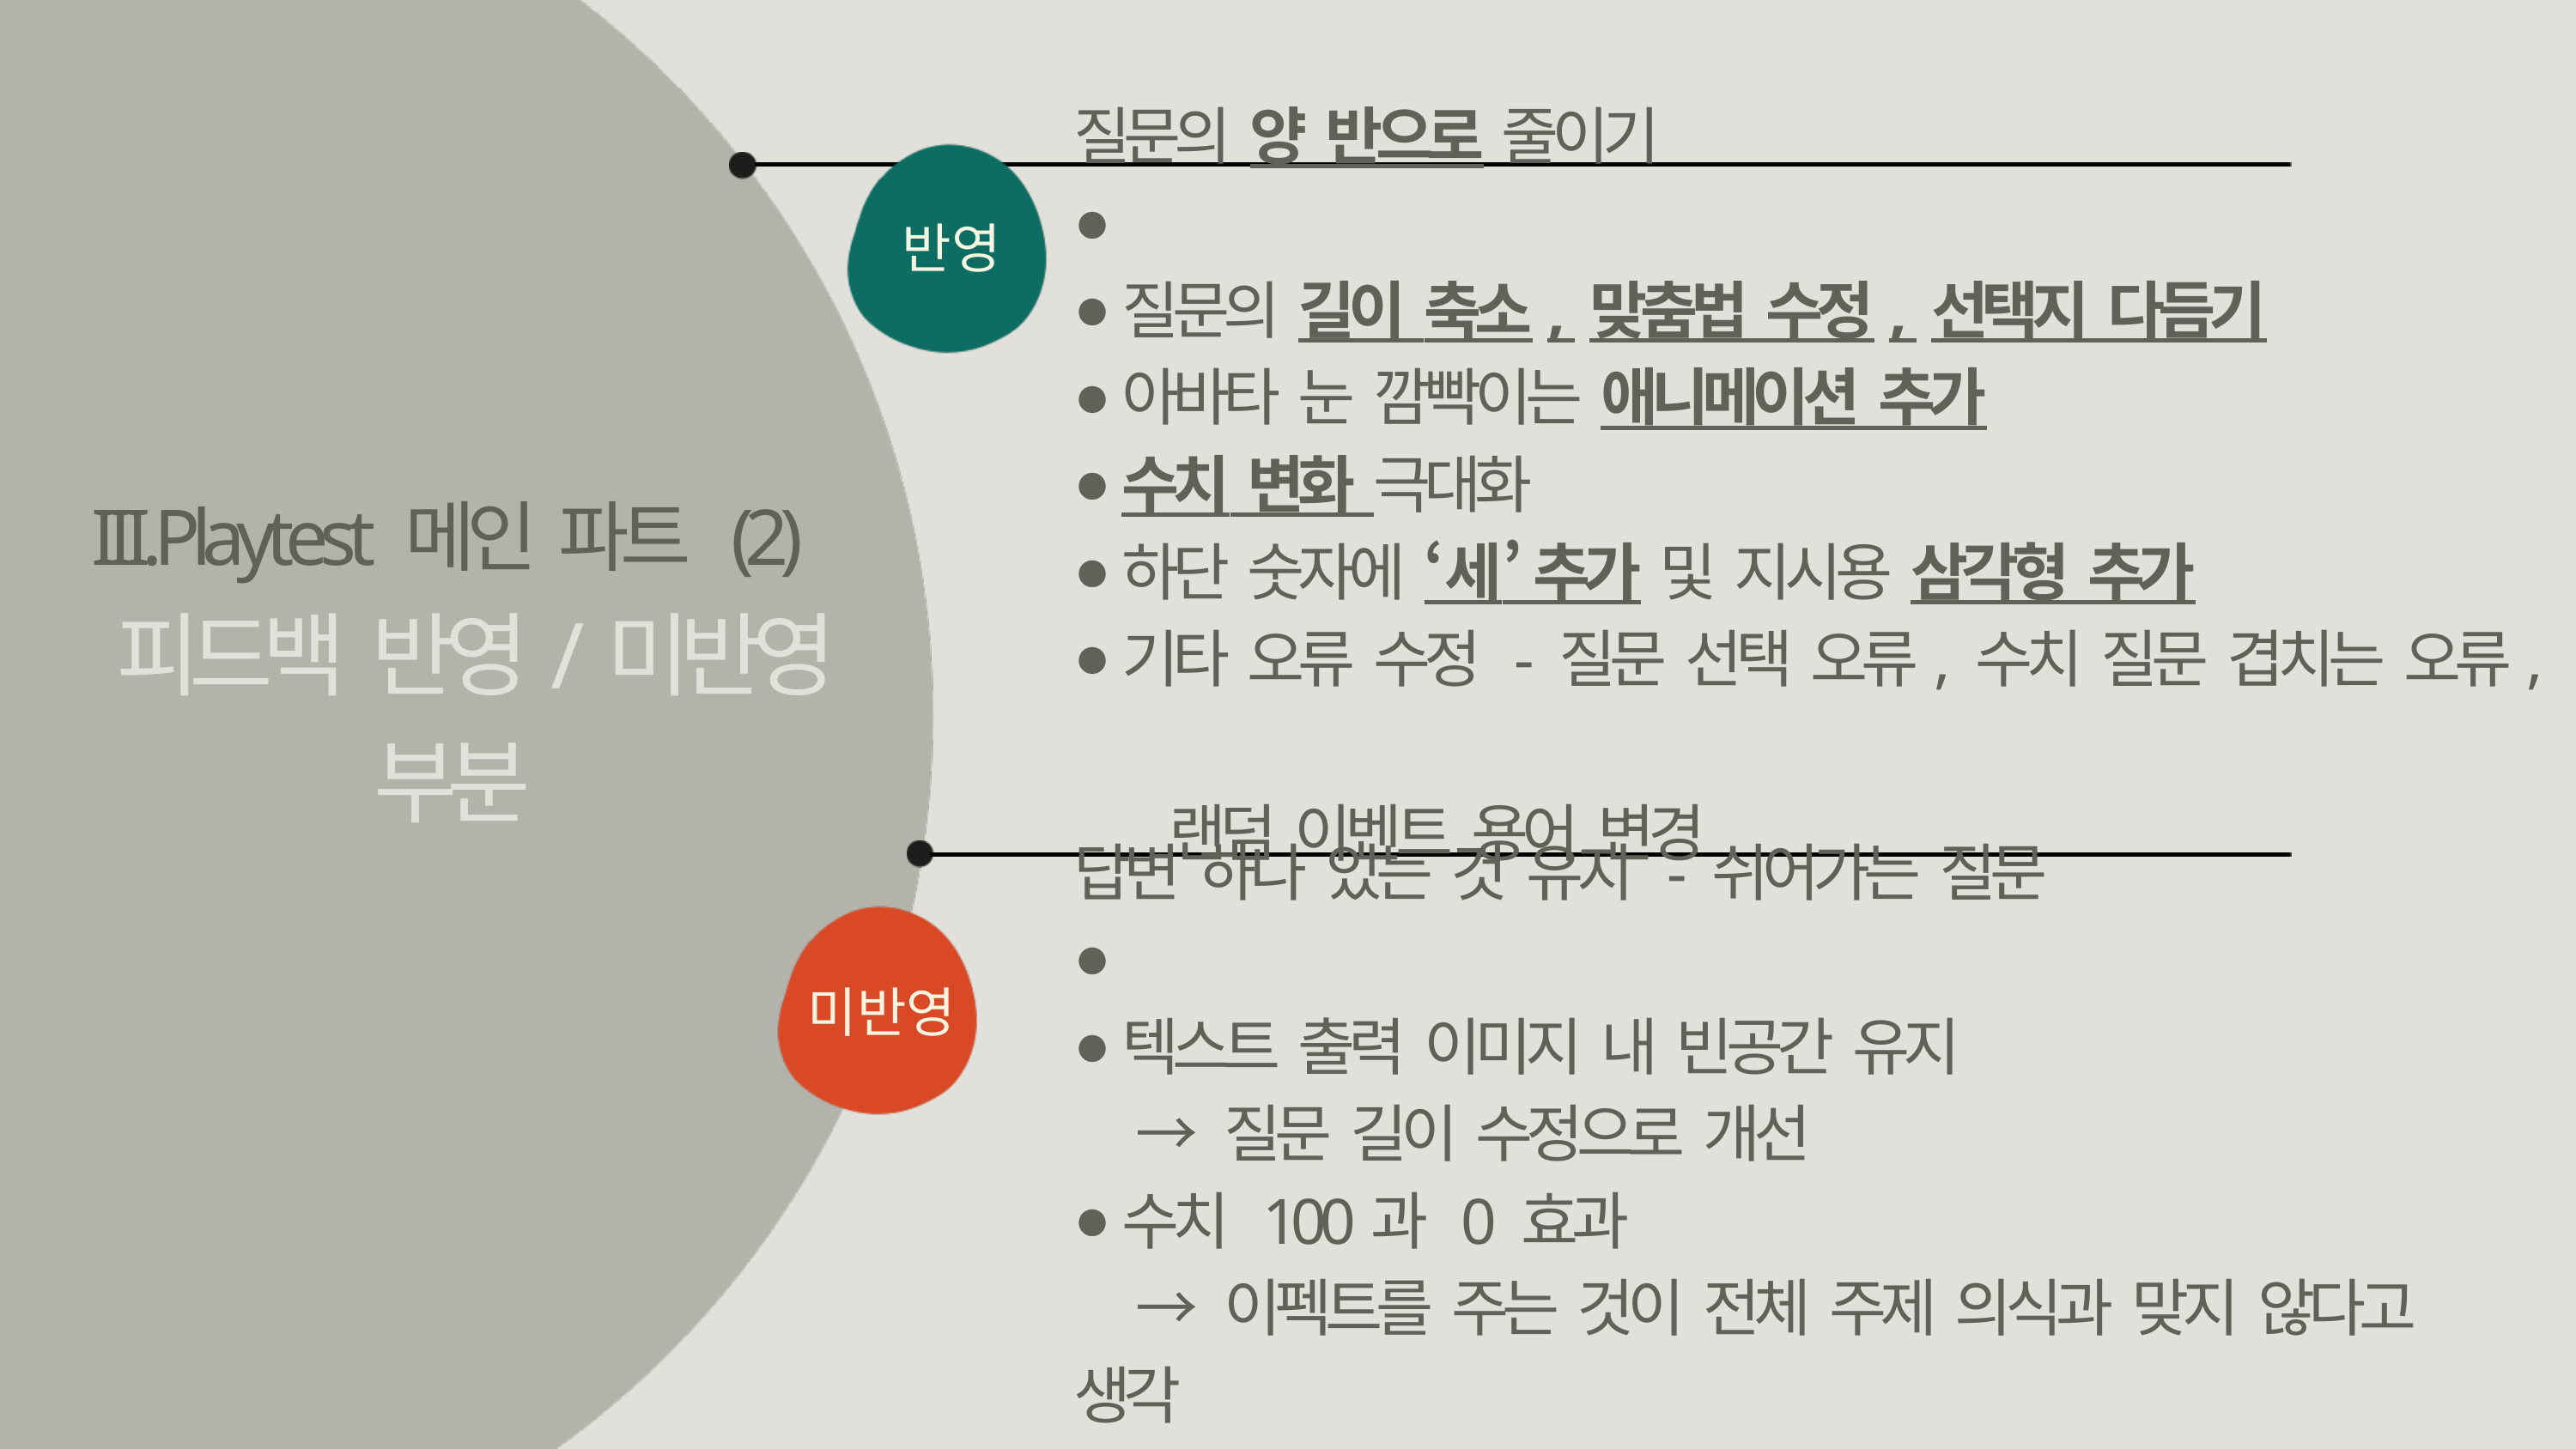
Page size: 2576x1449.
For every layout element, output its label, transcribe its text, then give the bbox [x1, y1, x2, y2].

text_box 답변 하나 있는 것 유지 - 쉬어가는 질문 텍스트 출력 이미지 내 빈공간 유지 → 질문 길이 수정으로 개선 수치 100과 0 효과 → 이펙트를 주는 것이 전체 주제 의식과 맞지 않다고 생각 [1072, 935, 2457, 1373]
picture [0, 0, 2292, 1449]
text_box 질문의 양 반으로 줄이기 질문의 길이 축소, 맞춤법 수정, 선택지 다듬기 아바타 눈 깜빡이는 애니메이션 추가 수치 변화 극대화 하단 숫자에 ‘세’ 추가 및 지시용 삼각형 추가 기타 오류 수정 - 질문 선택 오류, 수치 질문 겹치는 오류, 랜덤 이벤트 용어 변경 [1072, 198, 2524, 812]
